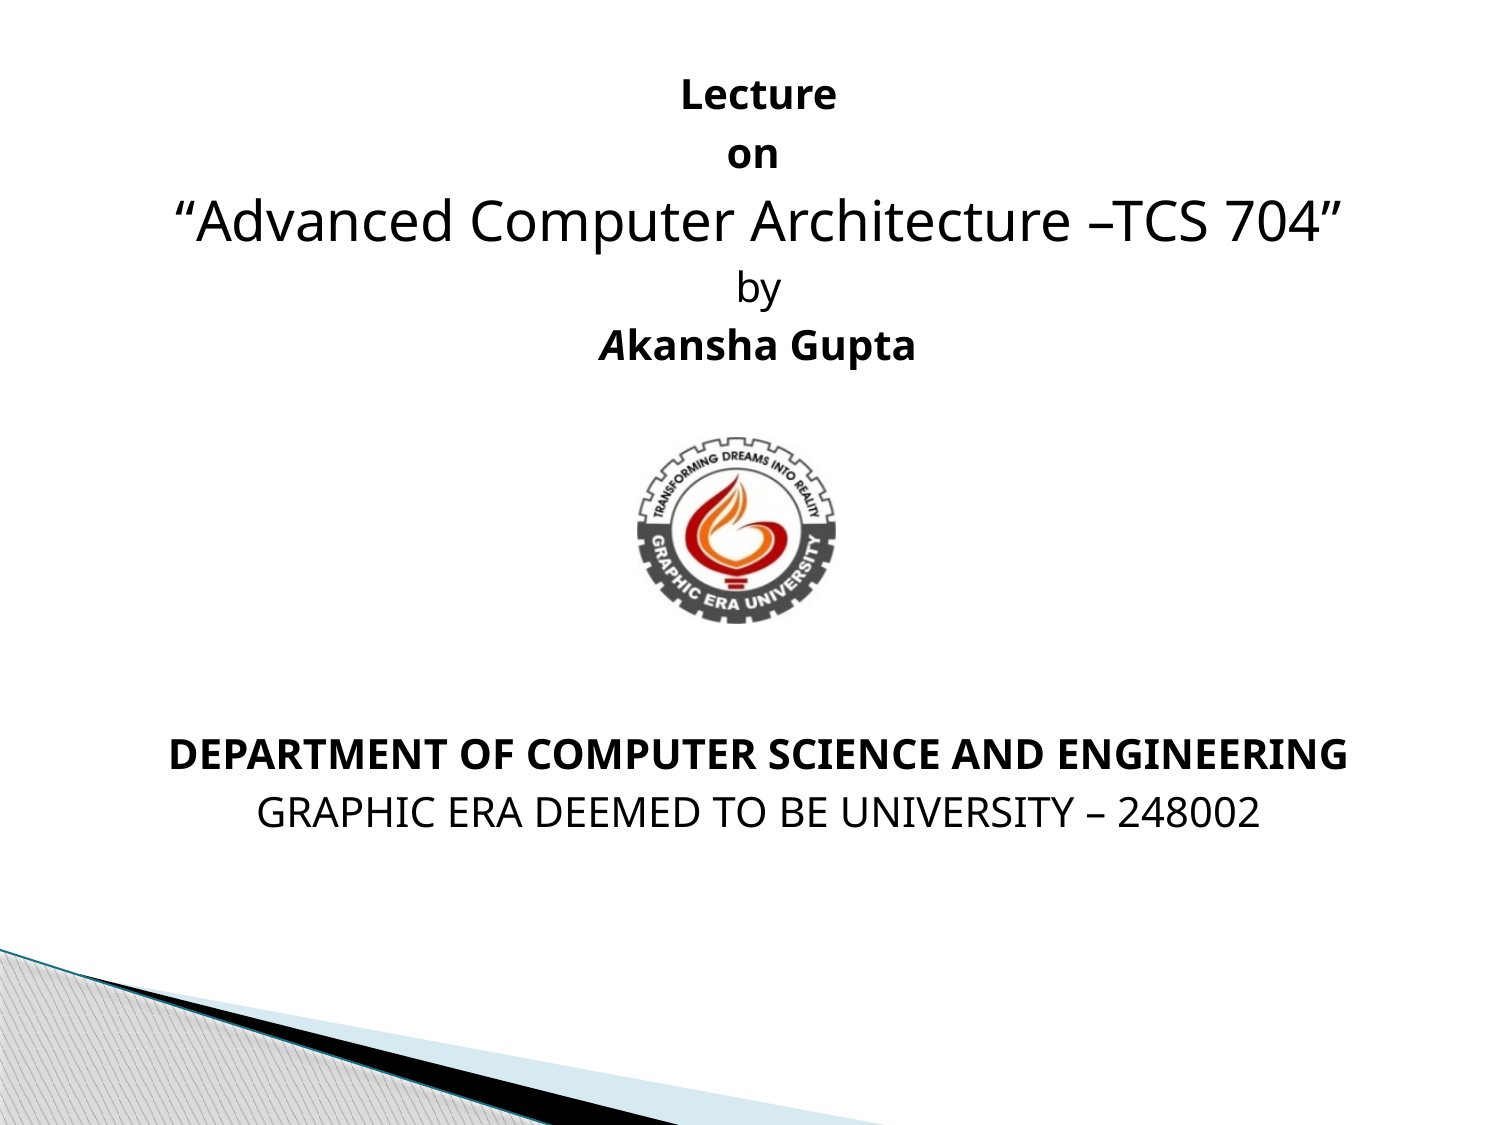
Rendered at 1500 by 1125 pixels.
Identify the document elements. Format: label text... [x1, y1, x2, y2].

list Lecture on “Advanced Computer Architecture –TCS 704” by Akansha Gupta DEPARTMENT OF COMPUTER SCIENCE AND ENGINEERING GRAPHIC ERA DEEMED TO BE UNIVERSITY – 248002 [75, 12, 1425, 1050]
picture [637, 437, 837, 624]
